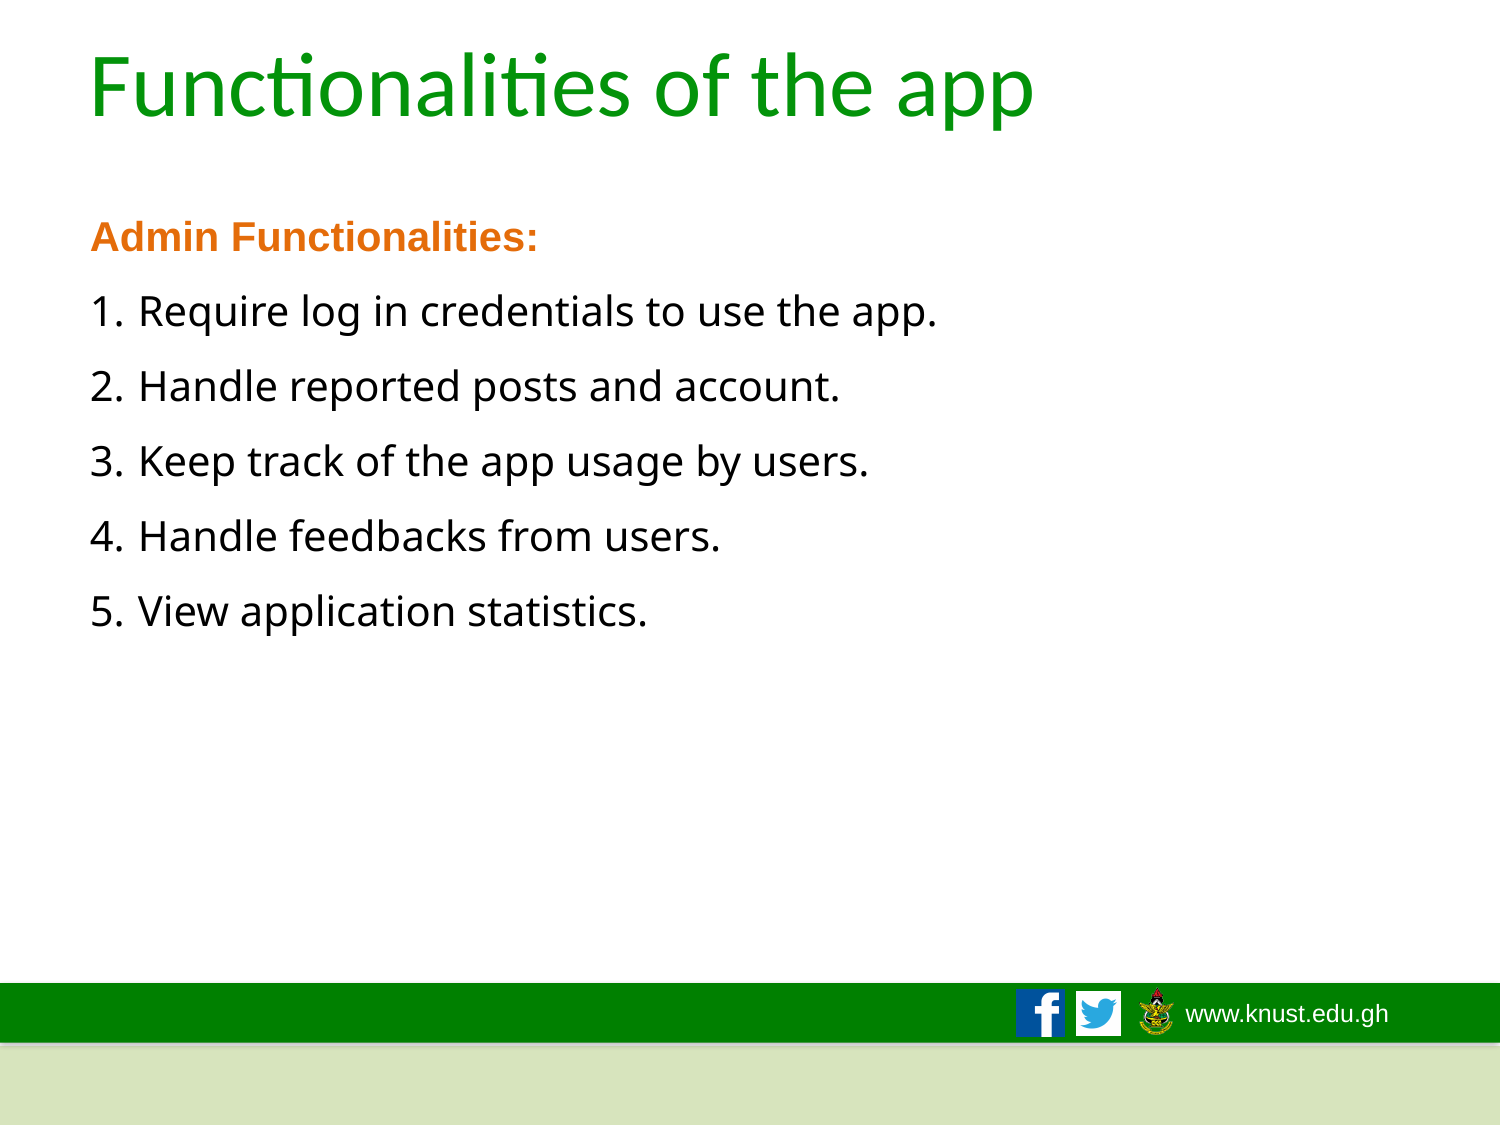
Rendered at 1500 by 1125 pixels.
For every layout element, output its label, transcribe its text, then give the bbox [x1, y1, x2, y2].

picture [1016, 989, 1065, 1037]
text_box Admin Functionalities: Require log in credentials to use the app. Handle reported posts and account. Keep track of the app usage by users. Handle feedbacks from users. View application statistics. [75, 202, 1437, 717]
picture [1139, 987, 1174, 1035]
picture [1076, 991, 1121, 1036]
title Functionalities of the app [75, 17, 1084, 129]
